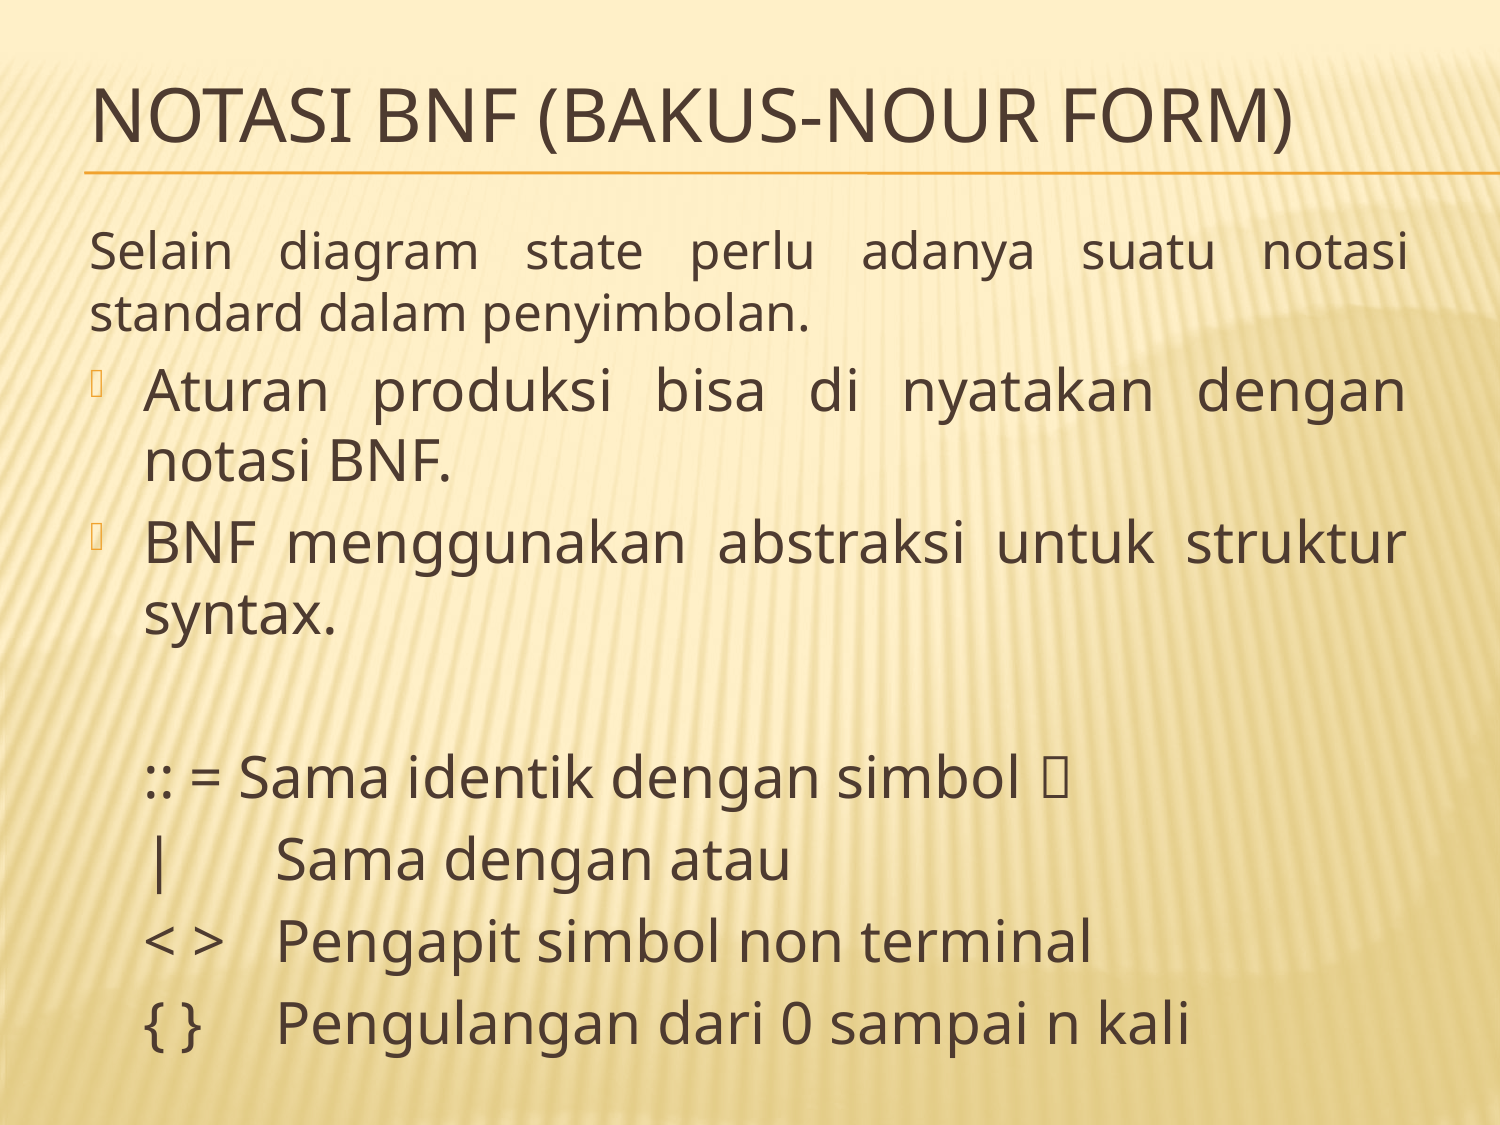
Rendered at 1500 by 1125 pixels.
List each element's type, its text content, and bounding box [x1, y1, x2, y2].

title NOTASI BNF (Bakus-Nour Form) [75, 35, 1425, 190]
list Selain diagram state perlu adanya suatu notasi standard dalam penyimbolan. Aturan produksi bisa di nyatakan dengan notasi BNF. BNF menggunakan abstraksi untuk struktur syntax. :: = Sama identik dengan simbol  | Sama dengan atau < > Pengapit simbol non terminal { } Pengulangan dari 0 sampai n kali [75, 210, 1425, 1067]
